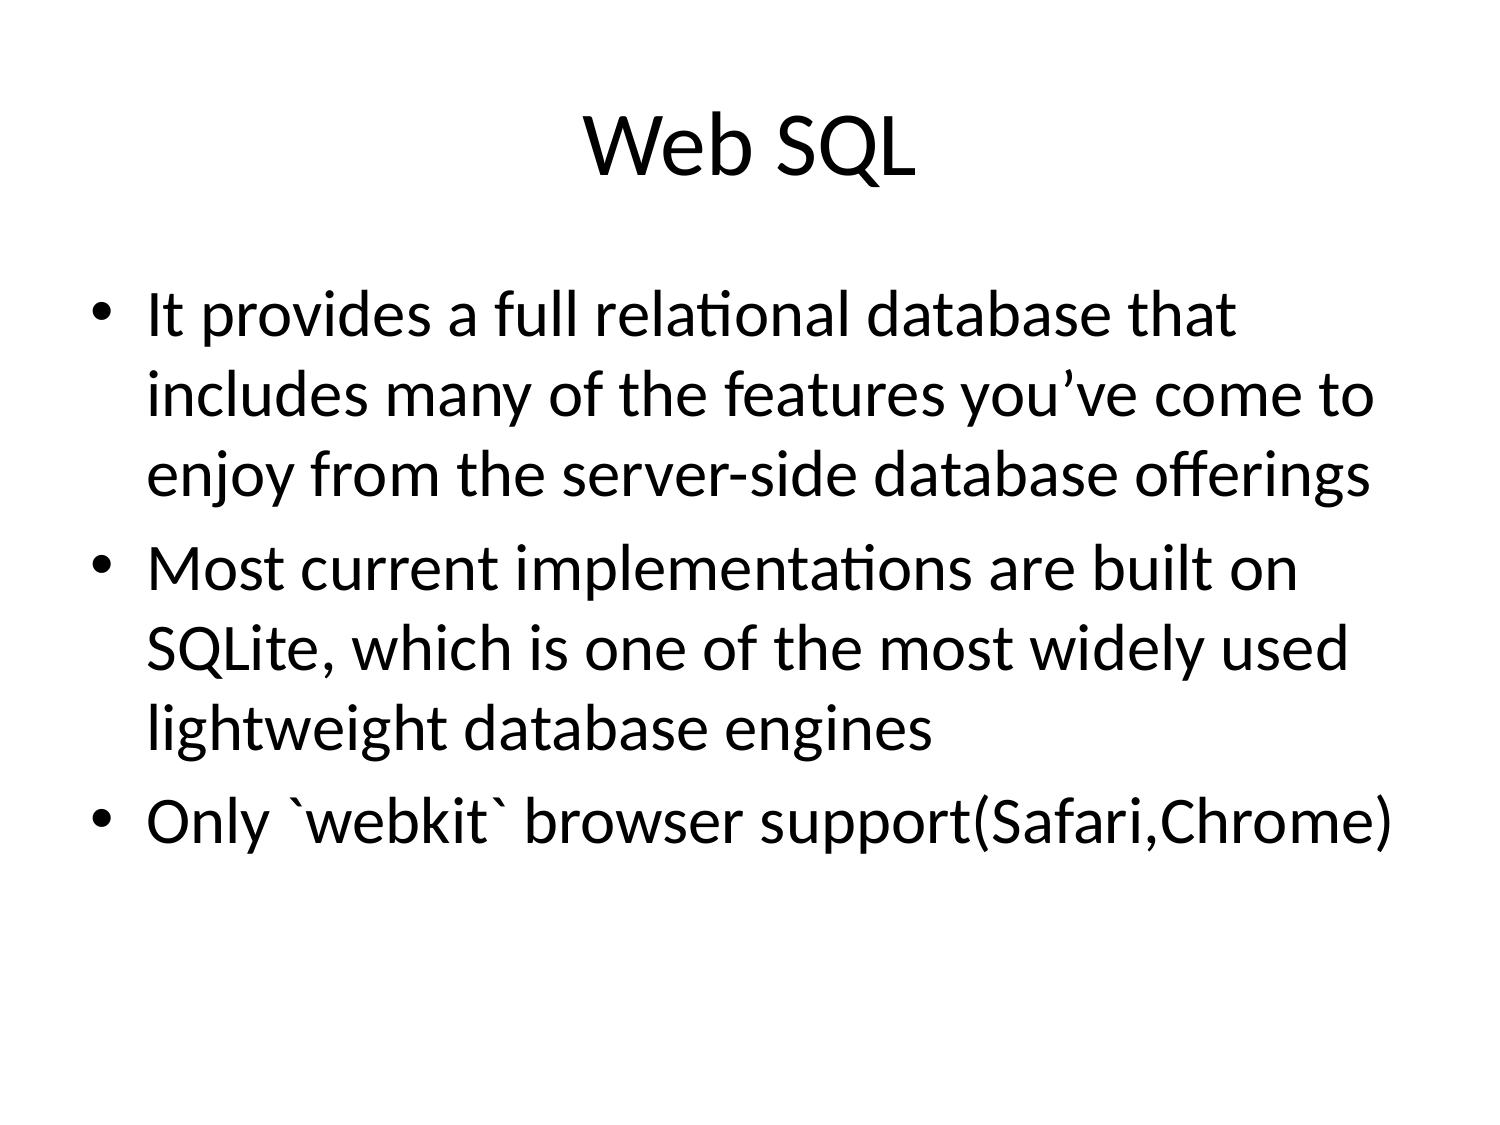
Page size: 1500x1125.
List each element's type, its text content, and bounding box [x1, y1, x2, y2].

title Web SQL [75, 45, 1425, 233]
list It provides a full relational database that includes many of the features you’ve come to enjoy from the server-side database offerings Most current implementations are built on SQLite, which is one of the most widely used lightweight database engines Only `webkit` browser support(Safari,Chrome) [75, 262, 1425, 1035]
